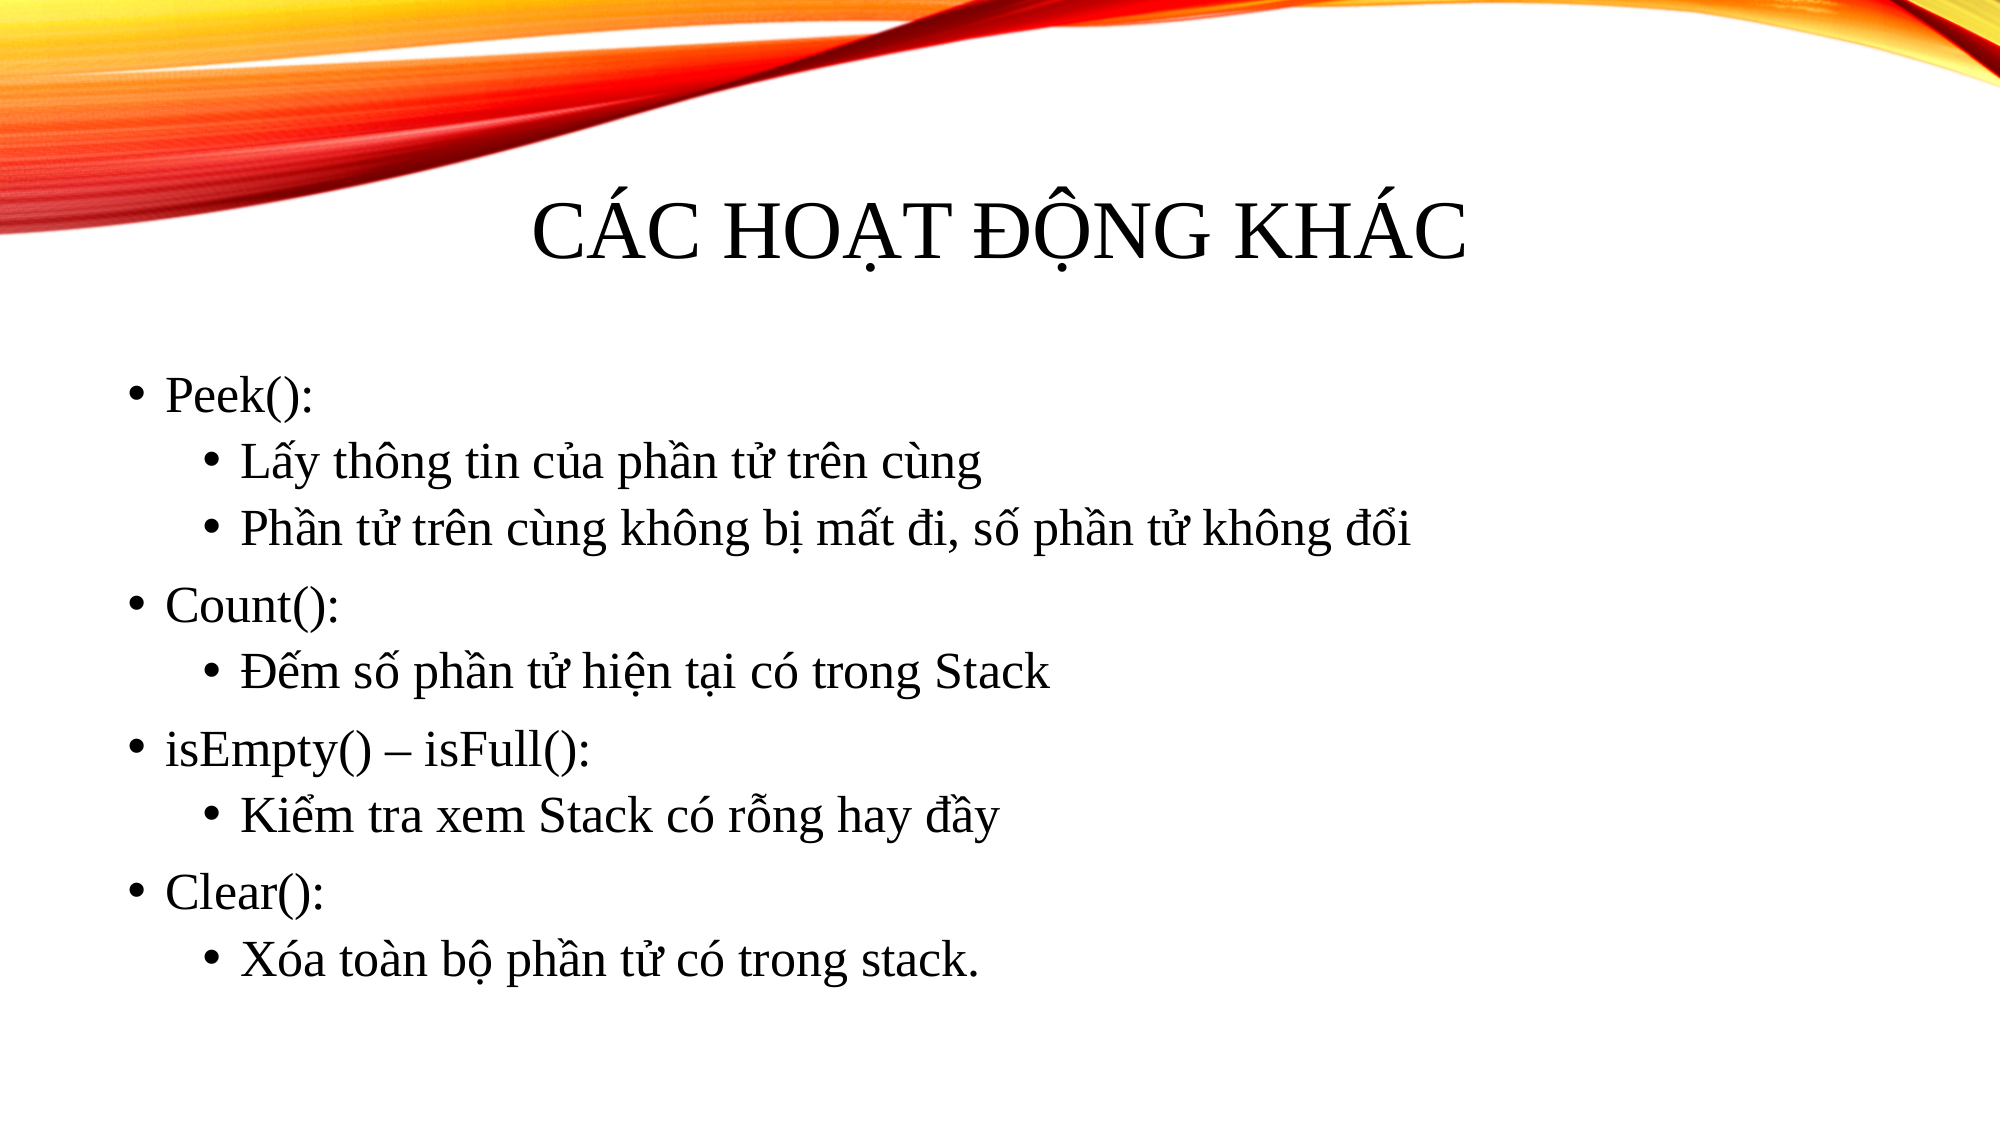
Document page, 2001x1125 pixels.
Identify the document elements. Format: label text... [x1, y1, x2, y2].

list Peek(): Lấy thông tin của phần tử trên cùng Phần tử trên cùng không bị mất đi, số phần tử không đổi Count(): Đếm số phần tử hiện tại có trong Stack isEmpty() – isFull(): Kiểm tra xem Stack có rỗng hay đầy Clear(): Xóa toàn bộ phần tử có trong stack. [112, 360, 1888, 1021]
picture [0, 0, 2000, 237]
title Các hoạt động khác [112, 125, 1888, 338]
